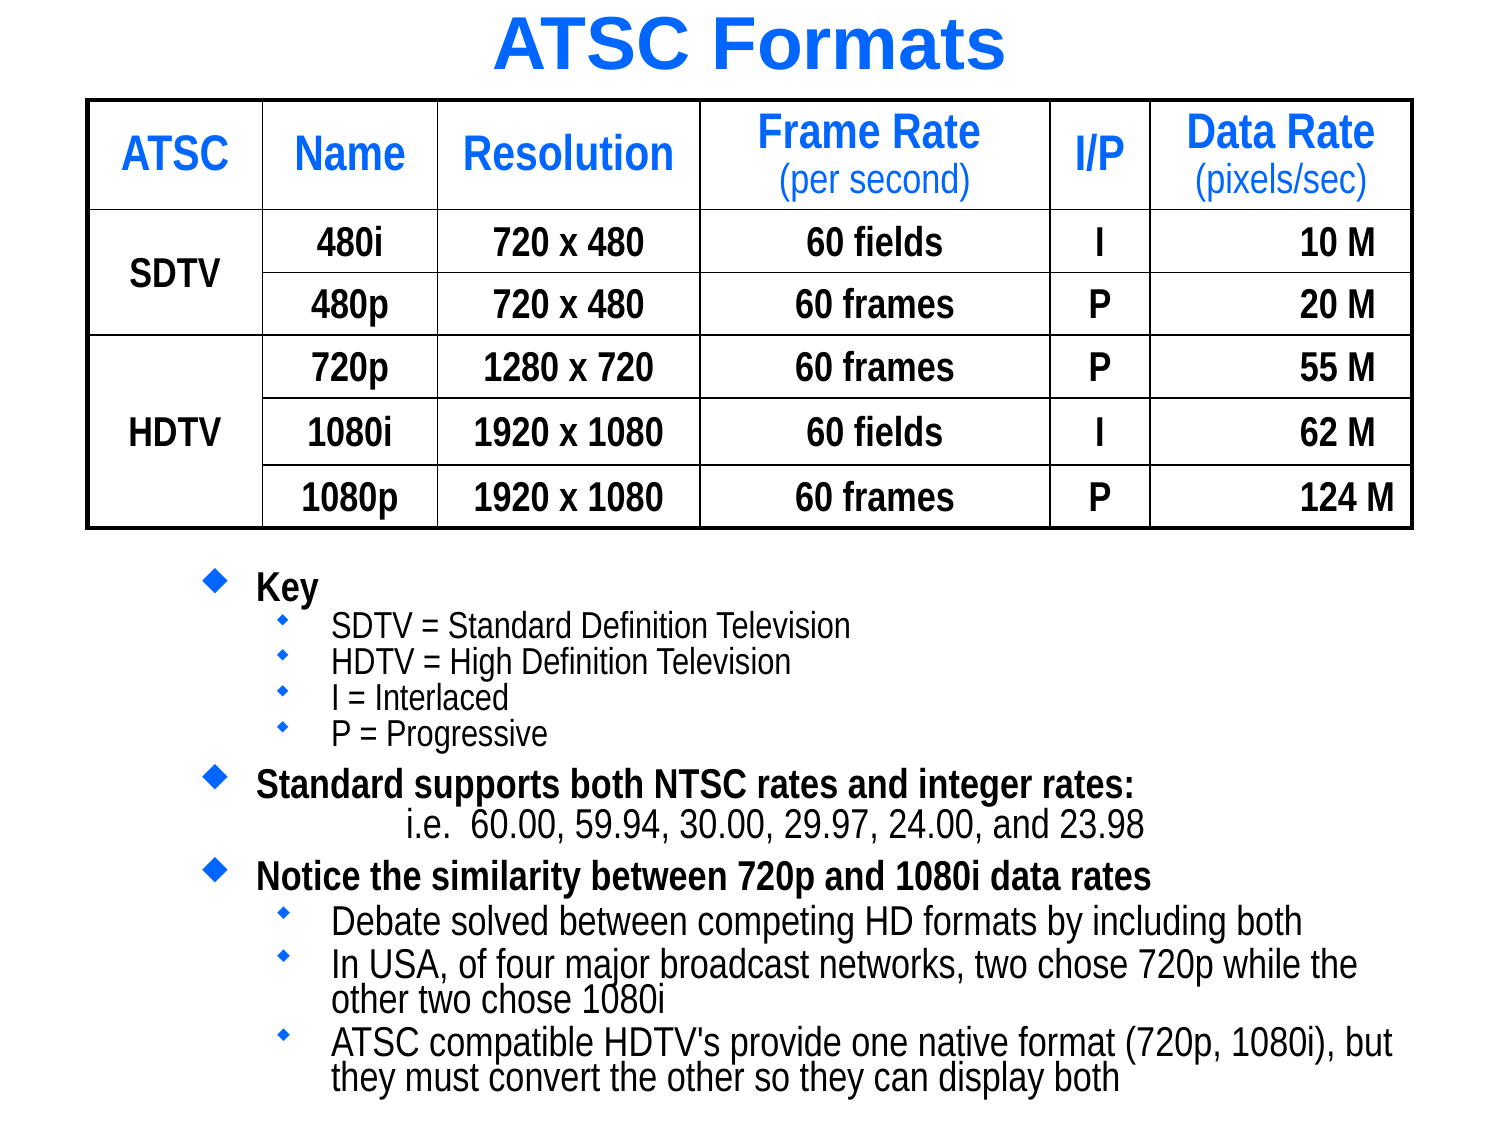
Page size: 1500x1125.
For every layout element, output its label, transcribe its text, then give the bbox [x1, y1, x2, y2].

table_cell SDTV [90, 210, 262, 334]
table_cell 60 frames [701, 466, 1049, 526]
title ATSC Formats [0, 8, 1500, 109]
table_cell 20 M [1151, 273, 1410, 334]
table_cell 10 M [1151, 210, 1410, 272]
table_header ATSC [90, 102, 262, 209]
table_cell I [1051, 399, 1149, 464]
table_header Name [263, 102, 437, 209]
table_cell 1080p [263, 466, 437, 526]
table_header Resolution [438, 102, 699, 209]
table_cell P [1051, 466, 1149, 526]
table_cell 60 fields [701, 399, 1049, 464]
table_cell 62 M [1151, 399, 1410, 464]
table_cell 60 fields [701, 210, 1049, 272]
table_cell 720 x 480 [438, 210, 699, 272]
table_cell 1920 x 1080 [438, 399, 699, 464]
table_header Data Rate (pixels/sec) [1151, 102, 1410, 209]
table_cell 720p [263, 336, 437, 397]
table_cell 480p [263, 273, 437, 334]
table_cell 1920 x 1080 [438, 466, 699, 526]
table_cell 1080i [263, 399, 437, 464]
table_cell 55 M [1151, 336, 1410, 397]
table_cell 480i [263, 210, 437, 272]
table_cell 1280 x 720 [438, 336, 699, 397]
table_cell 720 x 480 [438, 273, 699, 334]
table_cell P [1051, 273, 1149, 334]
table_cell P [1051, 336, 1149, 397]
table_cell I [1051, 210, 1149, 272]
table_header I/P [1051, 102, 1149, 209]
text_box Key SDTV = Standard Definition Television HDTV = High Definition Television I = Interlaced P = Progressive Standard supports both NTSC rates and integer rates: i.e. 60.00, 59.94, 30.00, 29.97, 24.00, and 23.98 Notice the similarity between 720p and 1080i data rates Debate solved between competing HD formats by including both In USA, of four major broadcast networks, two chose 720p while the other two chose 1080i ATSC compatible HDTV's provide one native format (720p, 1080i), but they must convert the other so they can display both [184, 562, 1413, 1106]
table_cell 124 M [1151, 466, 1410, 526]
table_cell HDTV [90, 336, 262, 526]
table_cell 60 frames [701, 273, 1049, 334]
table_header Frame Rate (per second) [701, 102, 1049, 209]
table_cell 60 frames [701, 336, 1049, 397]
